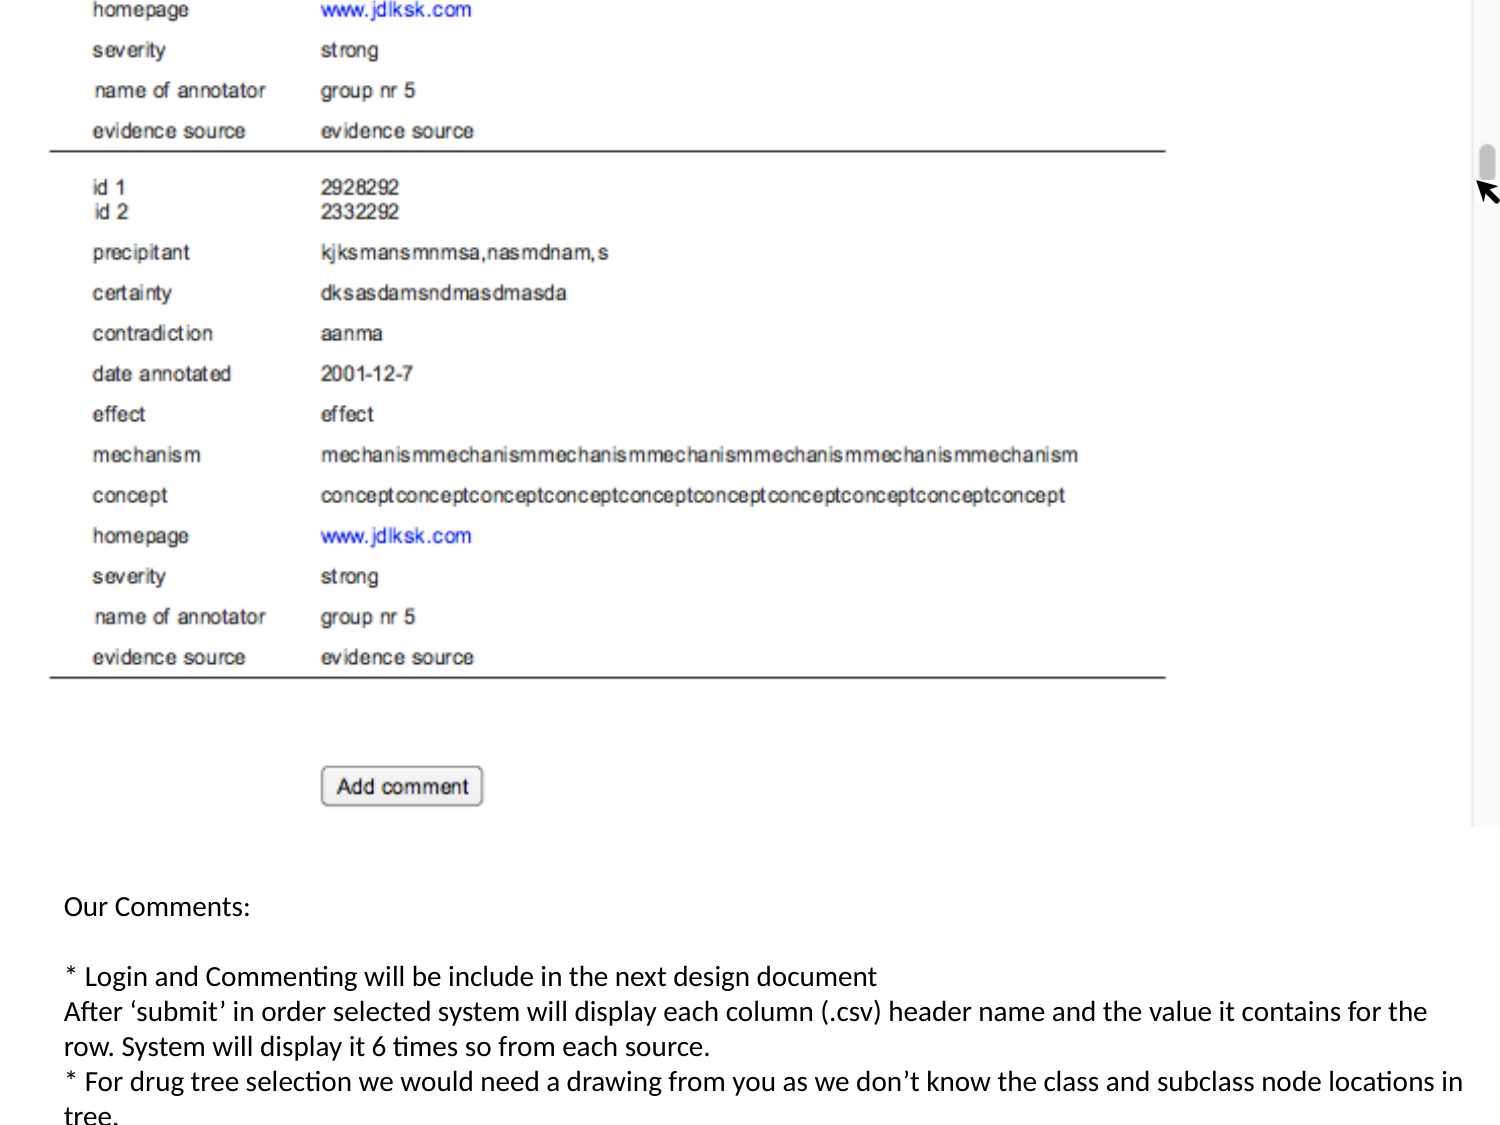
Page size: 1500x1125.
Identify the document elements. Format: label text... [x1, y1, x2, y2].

text_box Our Comments: * Login and Commenting will be include in the next design document After ‘submit’ in order selected system will display each column (.csv) header name and the value it contains for the row. System will display it 6 times so from each source. * For drug tree selection we would need a drawing from you as we don’t know the class and subclass node locations in tree. [48, 879, 1500, 1125]
picture [0, 0, 1500, 828]
